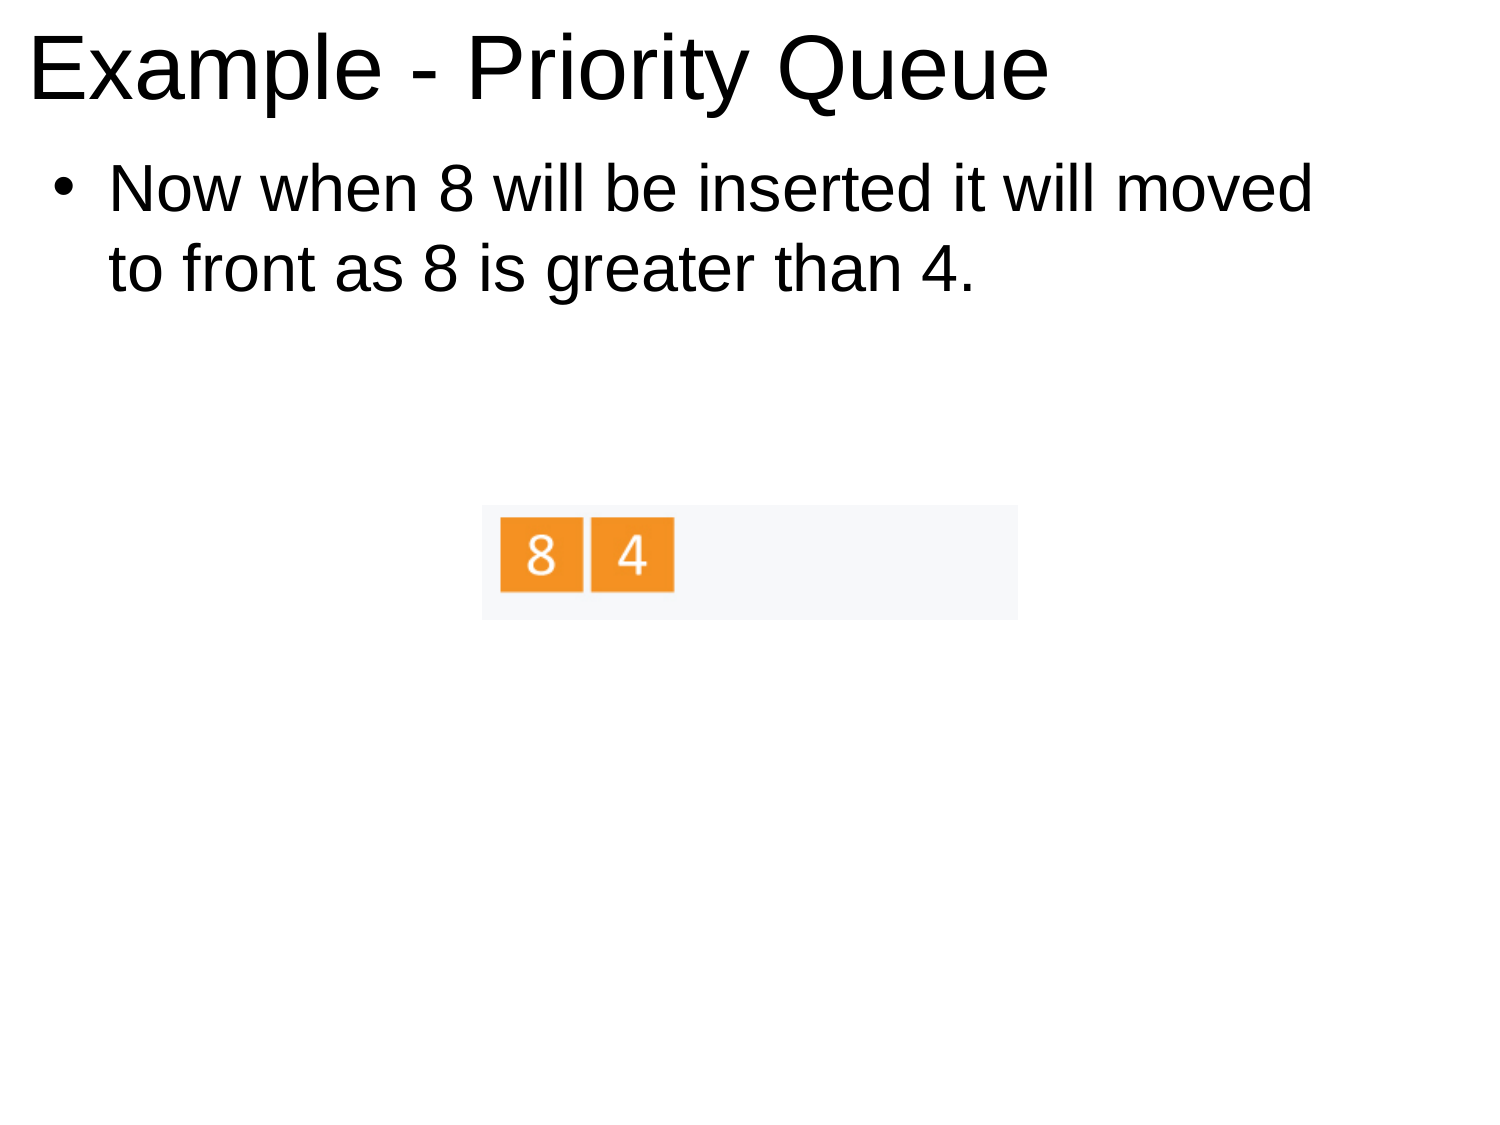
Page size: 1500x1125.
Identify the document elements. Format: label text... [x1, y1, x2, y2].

title Example - Priority Queue [12, 0, 1450, 138]
picture [482, 505, 1018, 620]
list Now when 8 will be inserted it will moved to front as 8 is greater than 4. [37, 137, 1387, 238]
